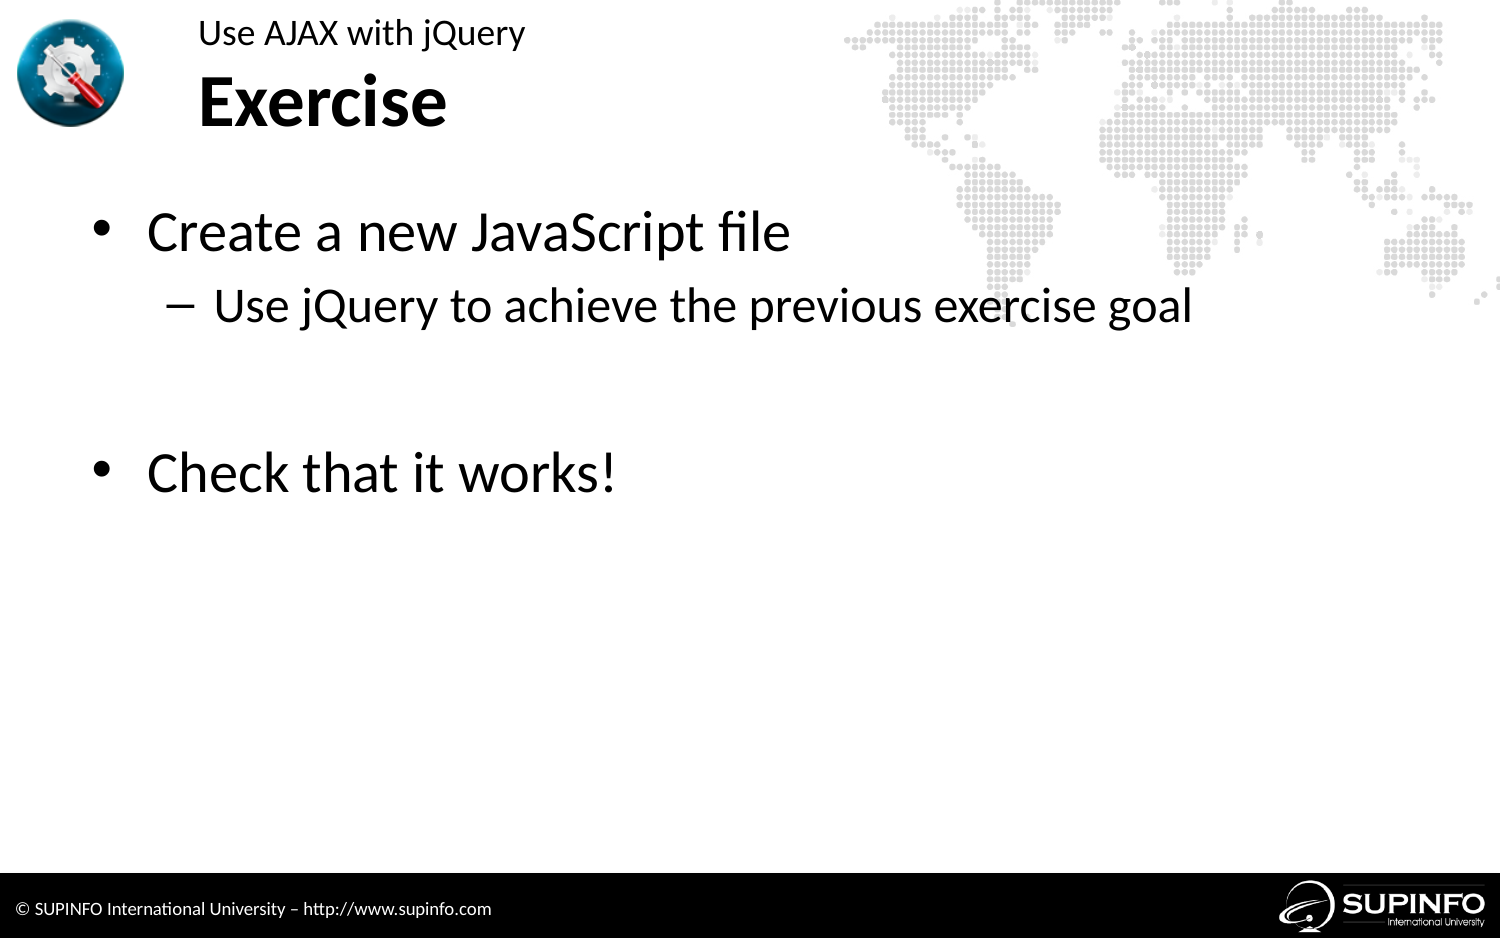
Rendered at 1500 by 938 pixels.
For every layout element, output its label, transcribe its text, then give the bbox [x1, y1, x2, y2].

list Use AJAX with jQuery [183, 0, 1459, 56]
list Create a new JavaScript file Use jQuery to achieve the previous exercise goal Check that it works! [76, 185, 1436, 880]
picture [37, 37, 104, 108]
picture [844, 0, 1500, 327]
title Exercise [183, 56, 1459, 138]
picture [17, 19, 125, 127]
text_box [419, 28, 450, 90]
picture [1269, 870, 1494, 938]
